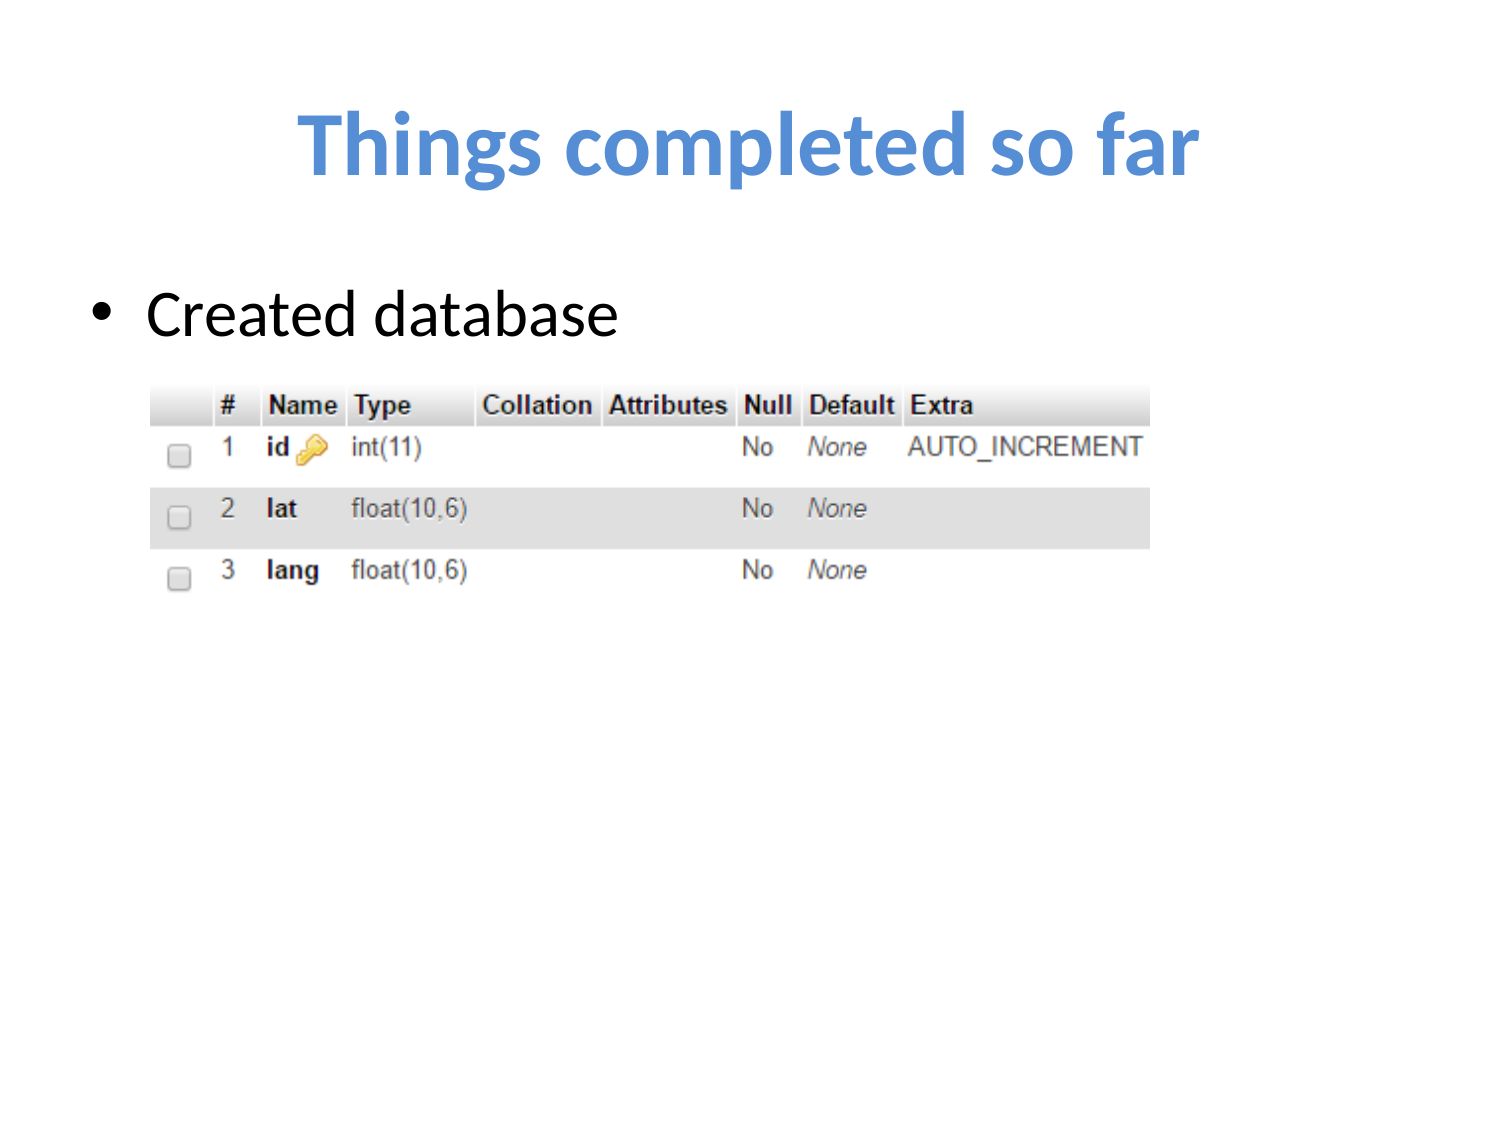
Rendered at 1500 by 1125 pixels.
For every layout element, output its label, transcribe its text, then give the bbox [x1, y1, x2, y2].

list Created database [75, 262, 1425, 1005]
title Things completed so far [75, 45, 1425, 233]
picture [149, 375, 1151, 626]
